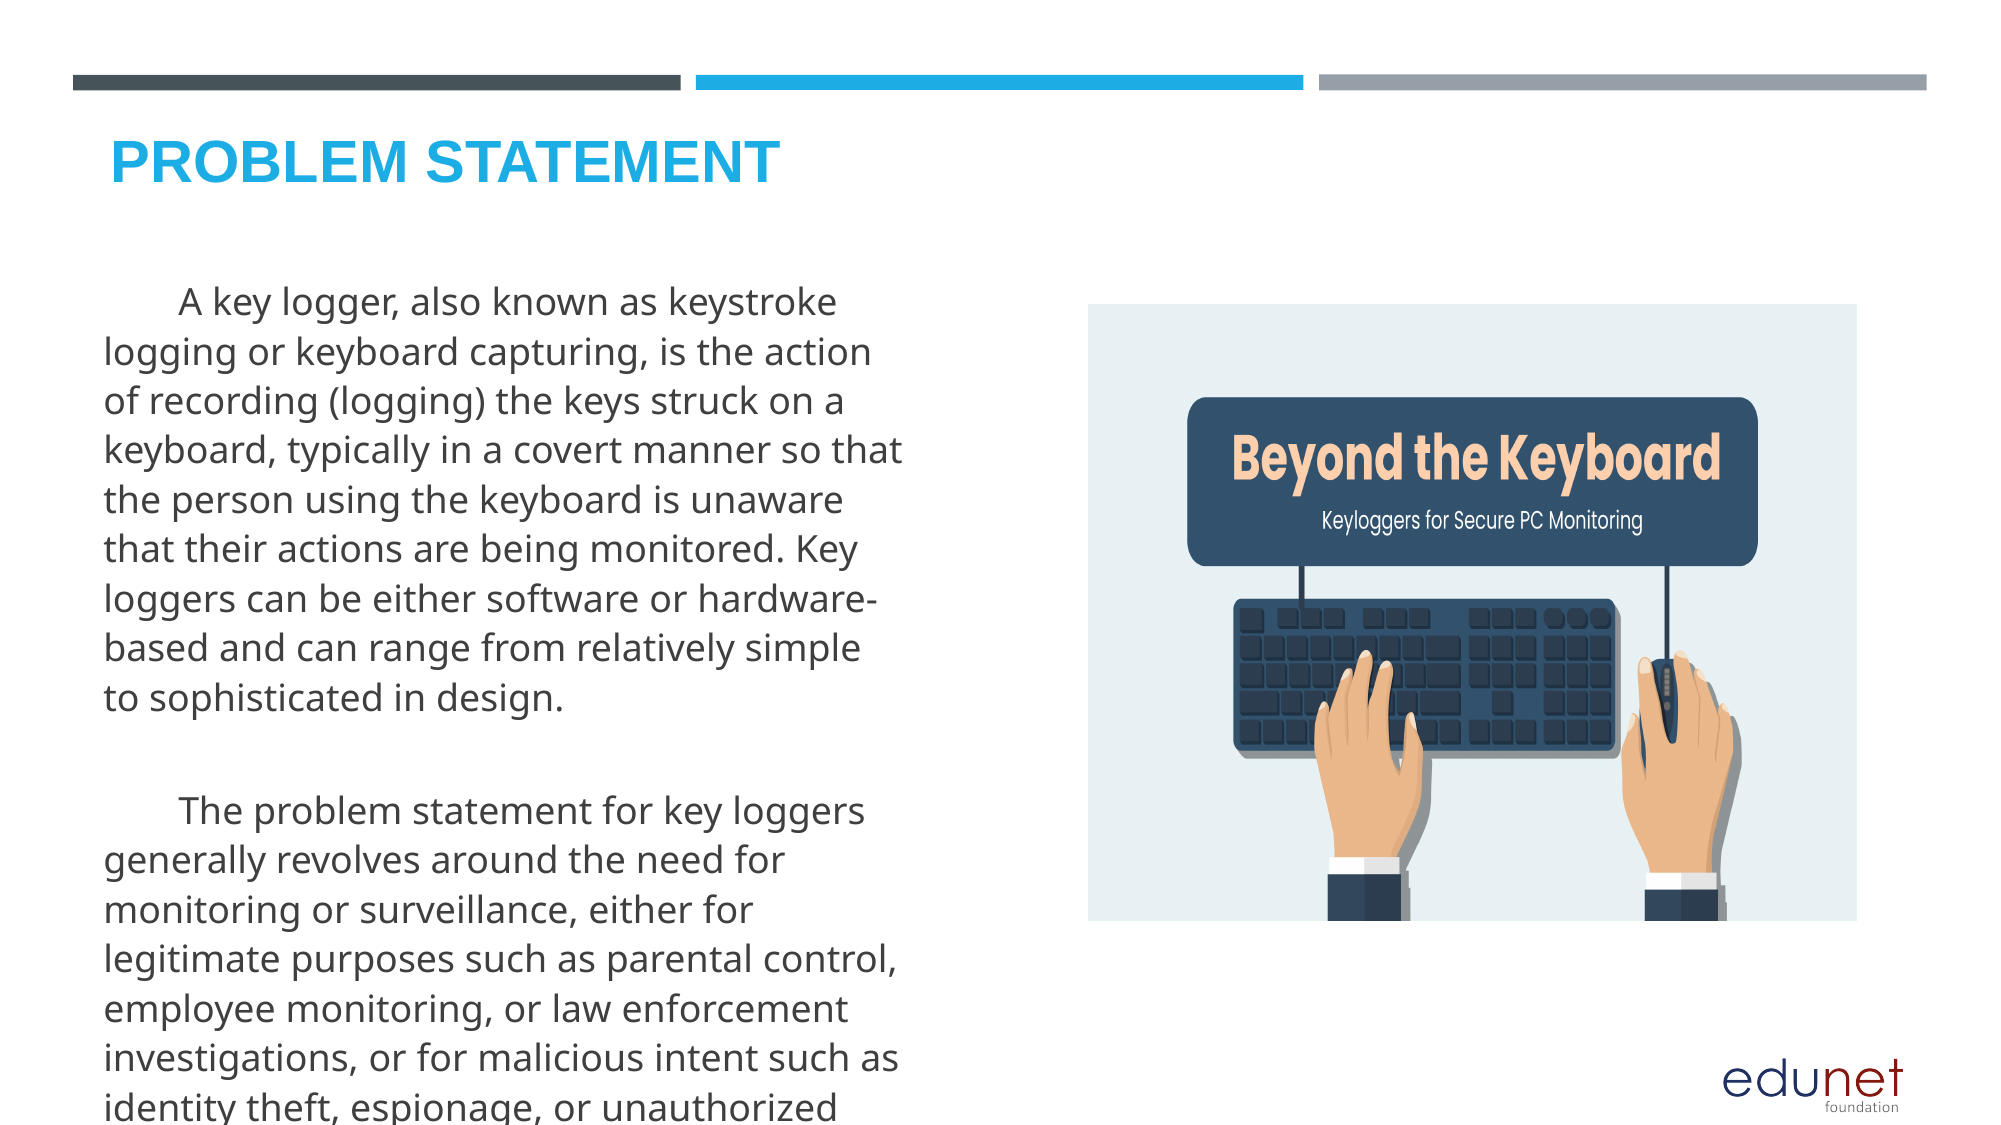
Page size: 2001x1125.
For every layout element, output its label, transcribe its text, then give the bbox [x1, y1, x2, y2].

title PROBLEM STATEMENT [95, 115, 1905, 203]
picture [1088, 304, 1858, 921]
picture [1719, 1056, 1905, 1116]
list A key logger, also known as keystroke logging or keyboard capturing, is the action of recording (logging) the keys struck on a keyboard, typically in a covert manner so that the person using the keyboard is unaware that their actions are being monitored. Key loggers can be either software or hardware-based and can range from relatively simple to sophisticated in design. The problem statement for key loggers generally revolves around the need for monitoring or surveillance, either for legitimate purposes such as parental control, employee monitoring, or law enforcement investigations, or for malicious intent such as identity theft, espionage, or unauthorized access to sensitive information. [88, 265, 920, 1125]
